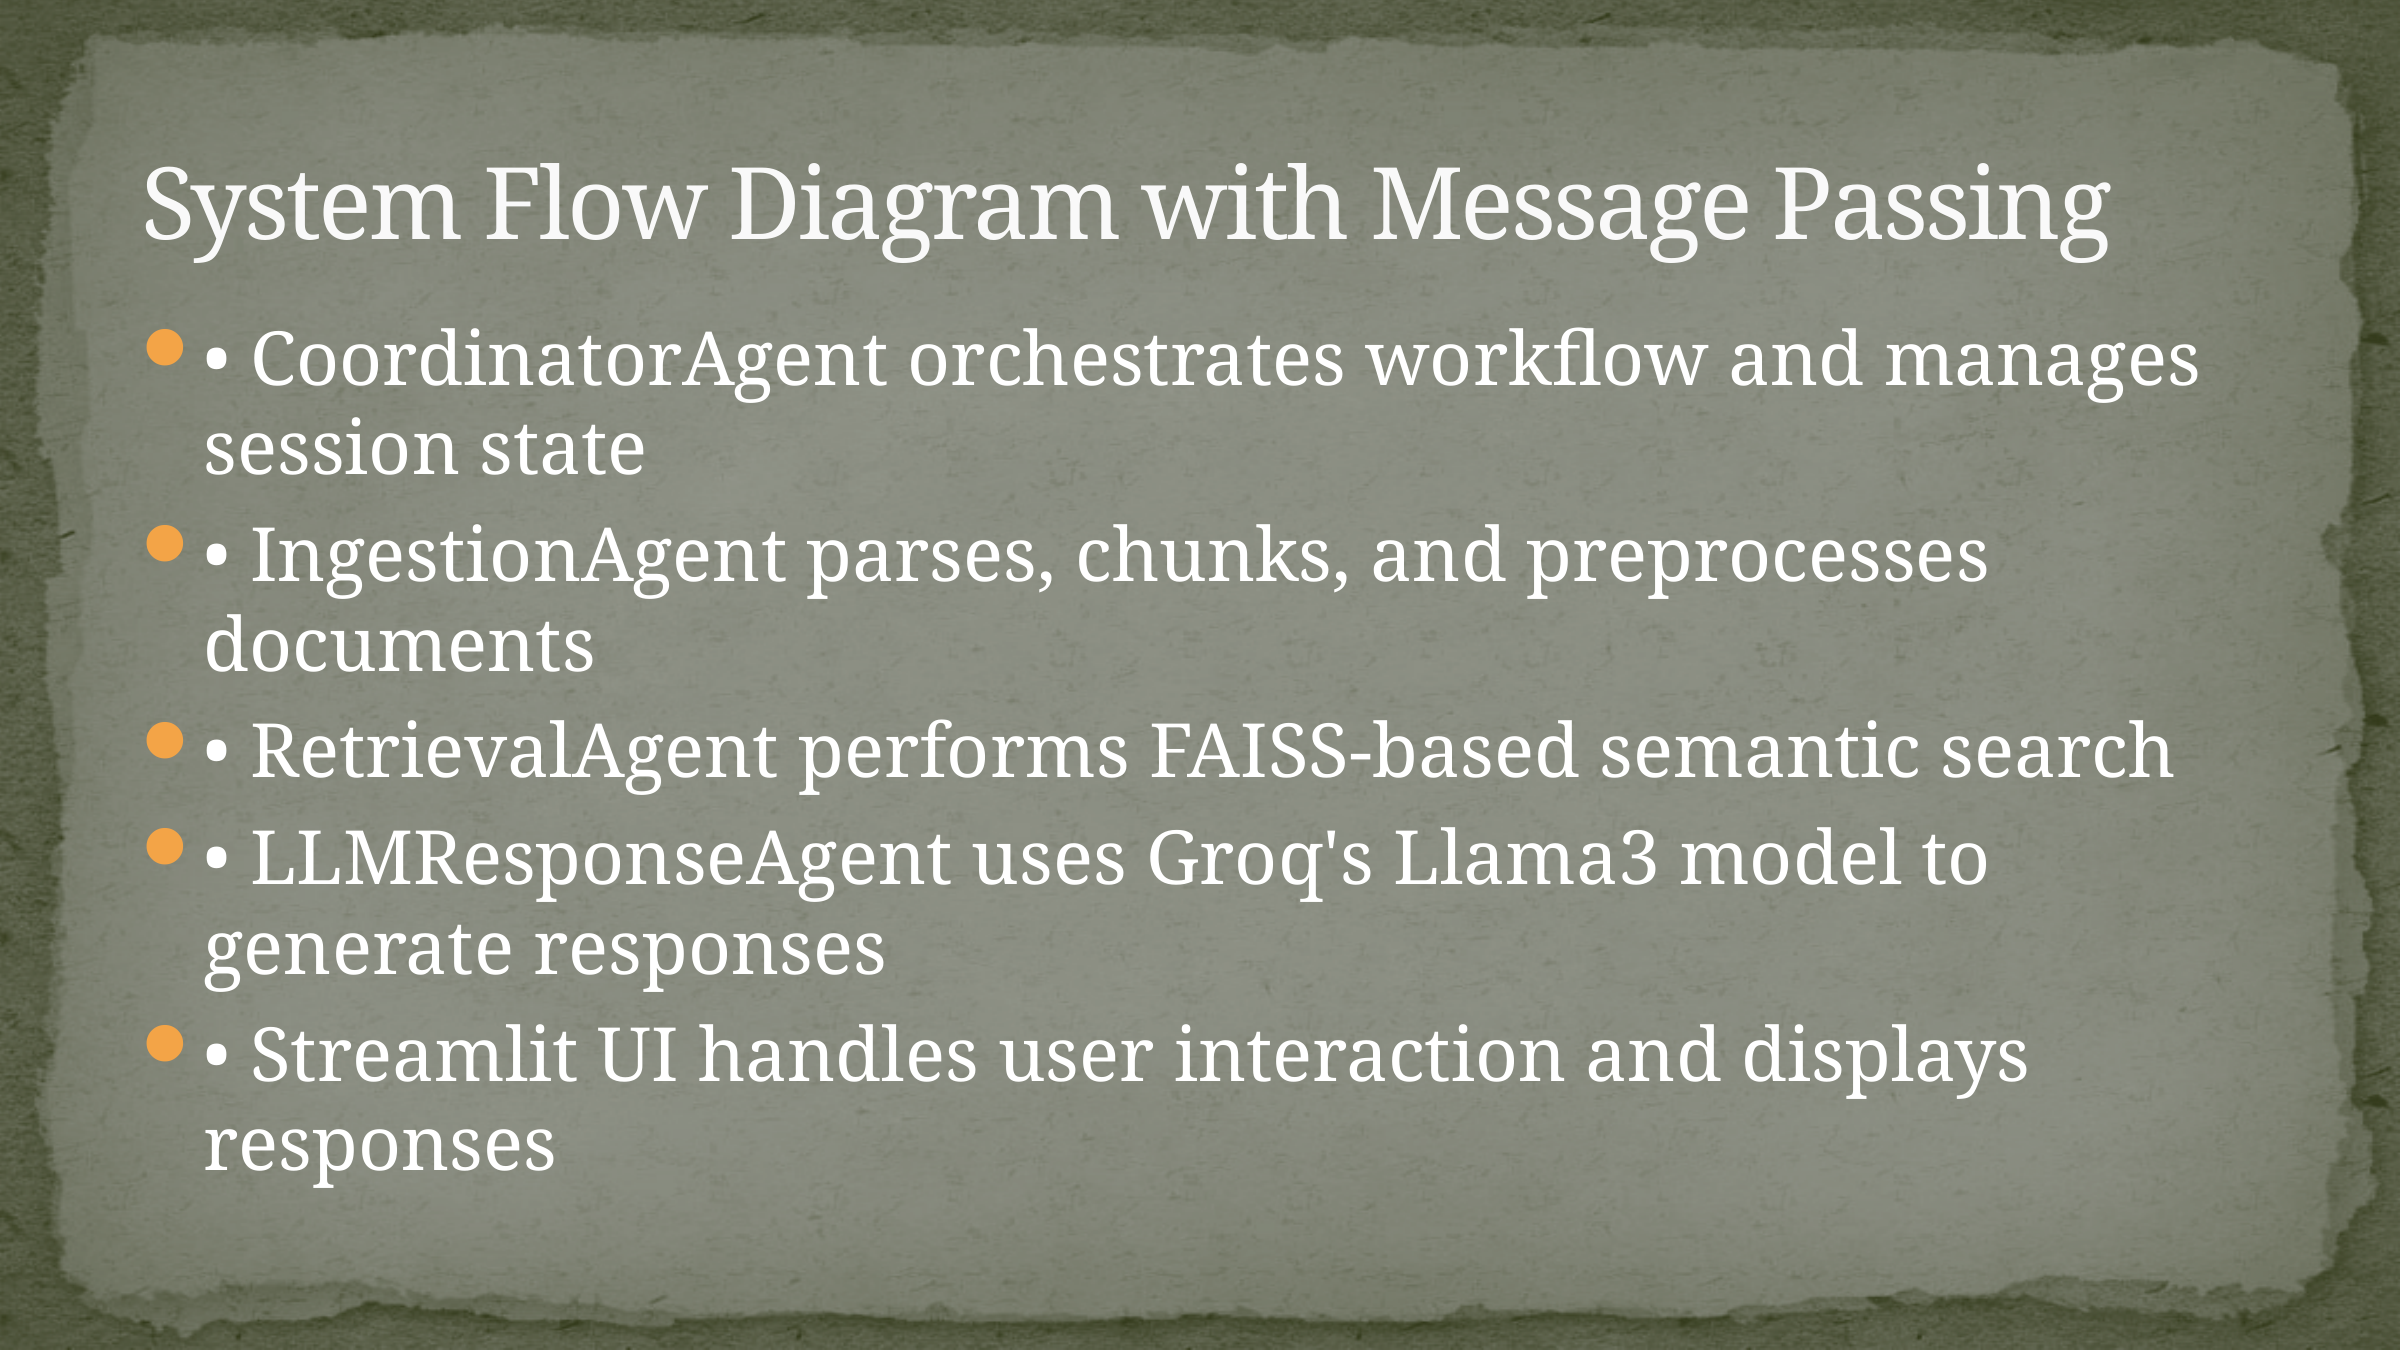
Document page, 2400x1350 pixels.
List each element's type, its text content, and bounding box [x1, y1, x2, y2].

title System Flow Diagram with Message Passing [119, 45, 2280, 271]
list • CoordinatorAgent orchestrates workflow and manages session state • IngestionAgent parses, chunks, and preprocesses documents • RetrievalAgent performs FAISS-based semantic search • LLMResponseAgent uses Groq's Llama3 model to generate responses • Streamlit UI handles user interaction and displays responses [120, 300, 2280, 1200]
